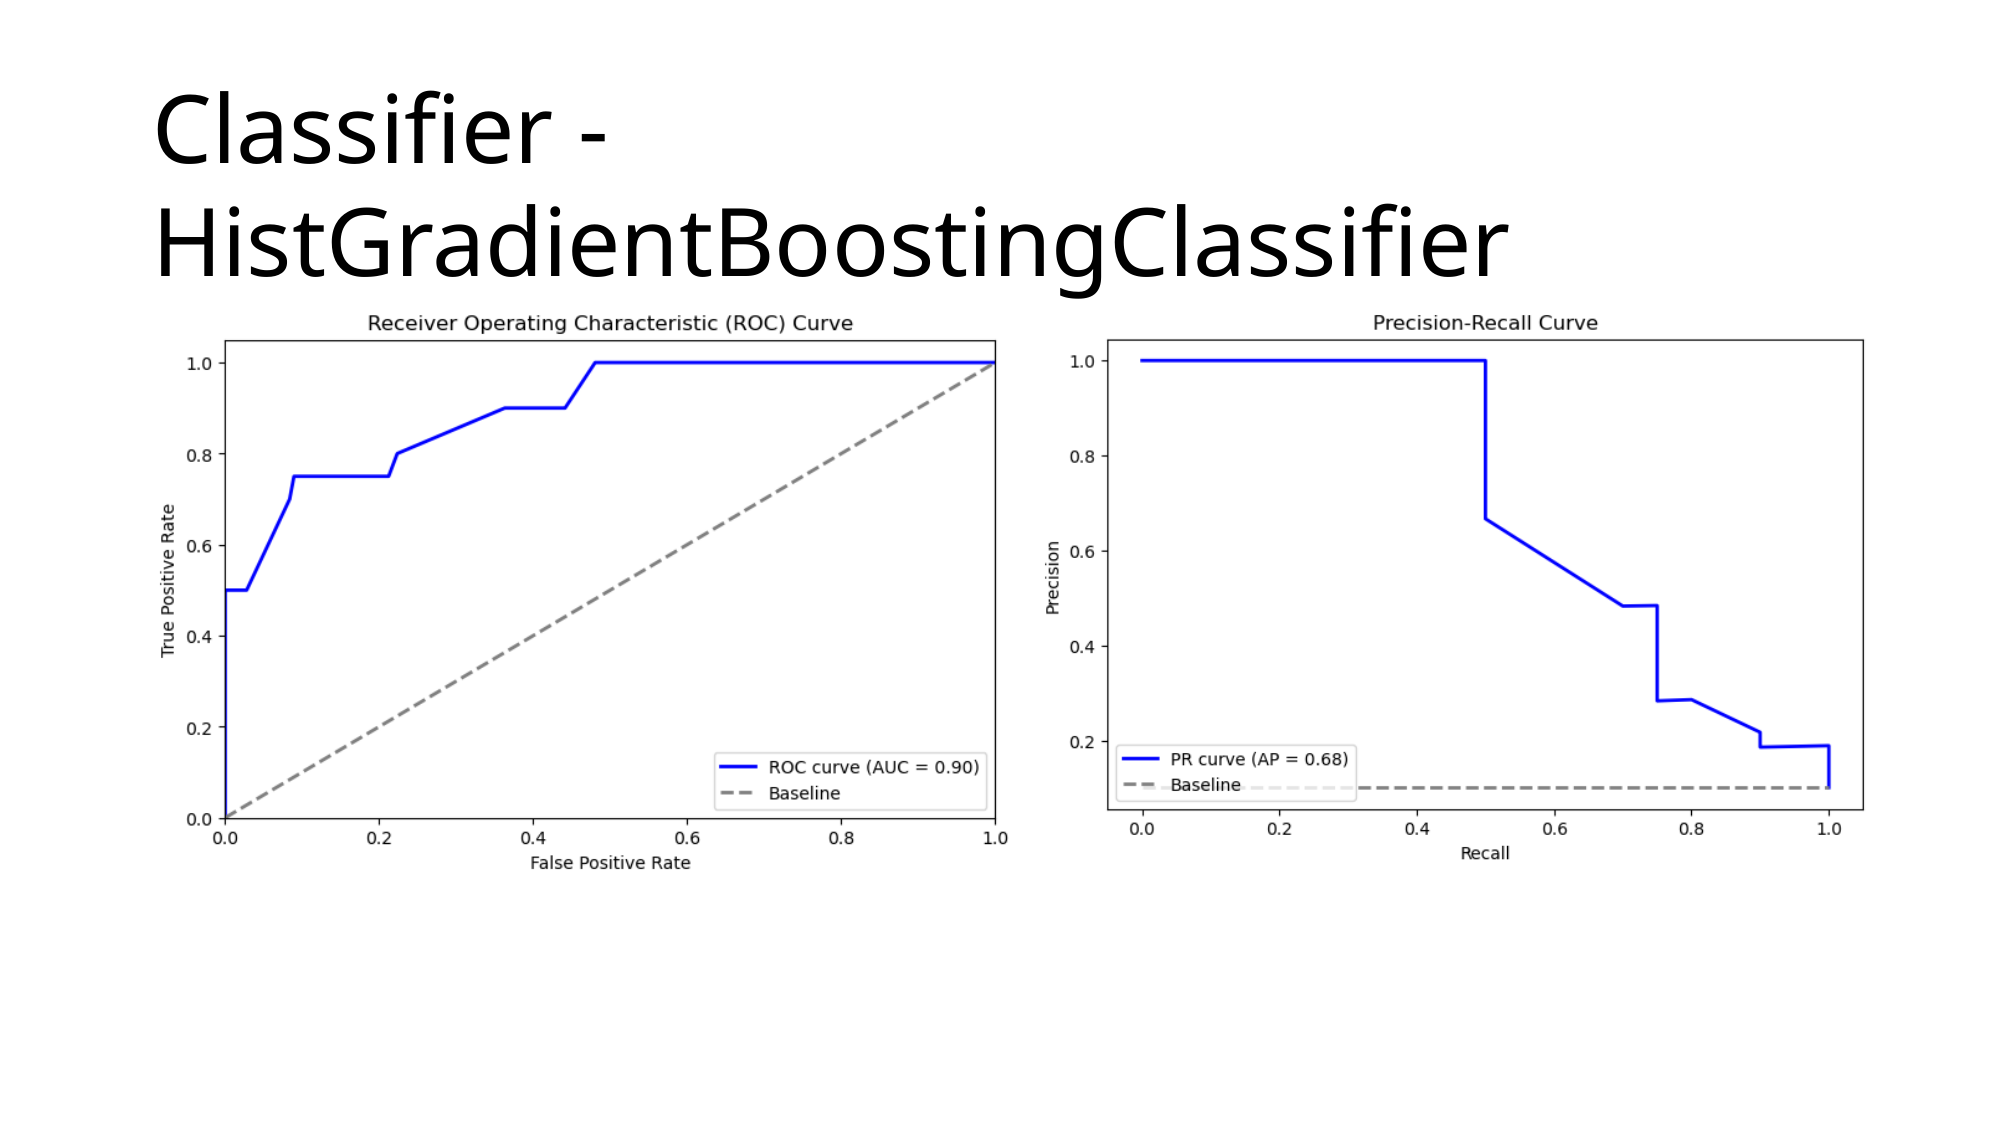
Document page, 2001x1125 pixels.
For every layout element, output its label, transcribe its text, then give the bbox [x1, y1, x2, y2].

title Classifier - HistGradientBoostingClassifier [137, 59, 1863, 304]
picture [1033, 303, 1875, 874]
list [149, 303, 1021, 884]
